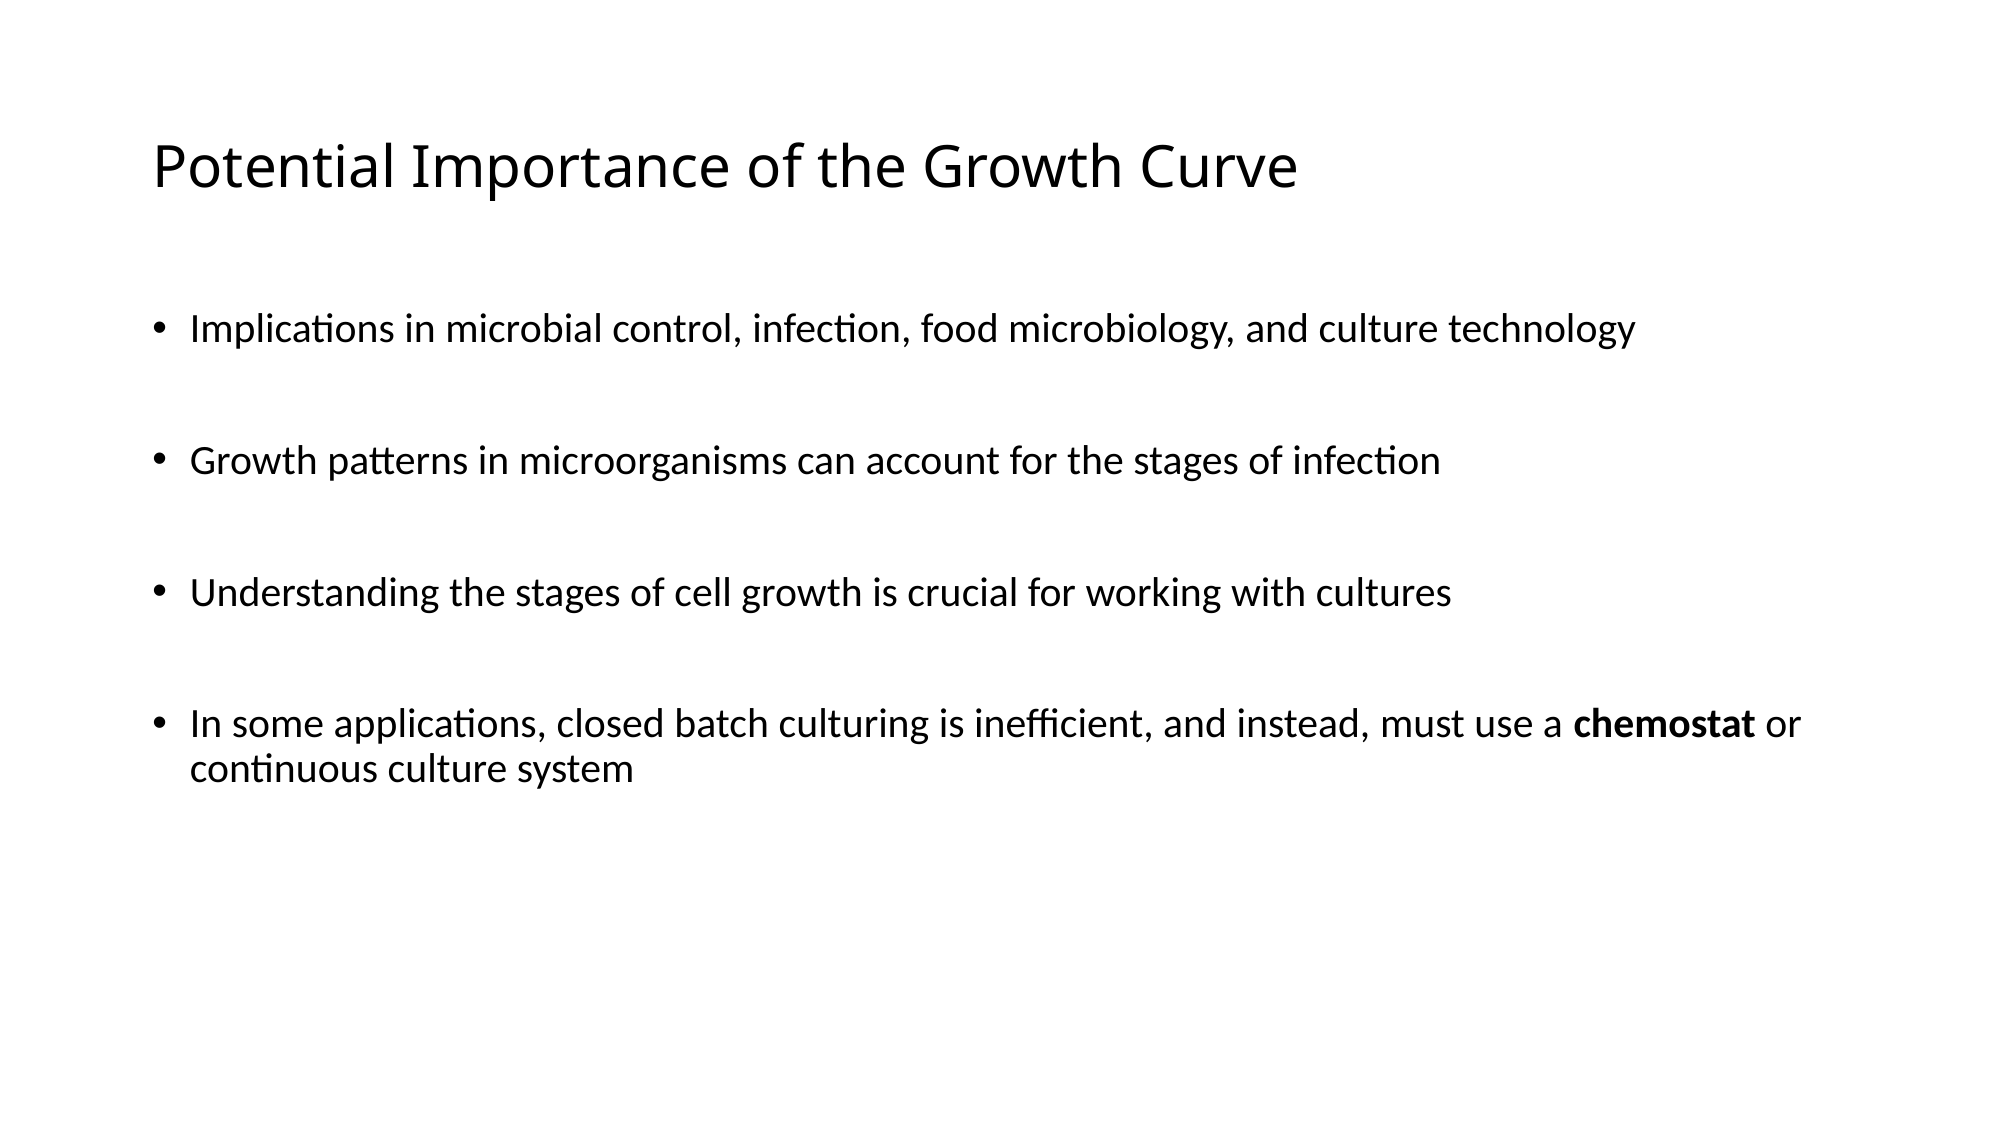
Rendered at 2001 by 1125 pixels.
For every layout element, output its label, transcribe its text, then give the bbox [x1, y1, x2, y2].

title Potential Importance of the Growth Curve [137, 59, 1863, 278]
list Implications in microbial control, infection, food microbiology, and culture technology Growth patterns in microorganisms can account for the stages of infection Understanding the stages of cell growth is crucial for working with cultures In some applications, closed batch culturing is inefficient, and instead, must use a chemostat or continuous culture system [137, 299, 1863, 1014]
